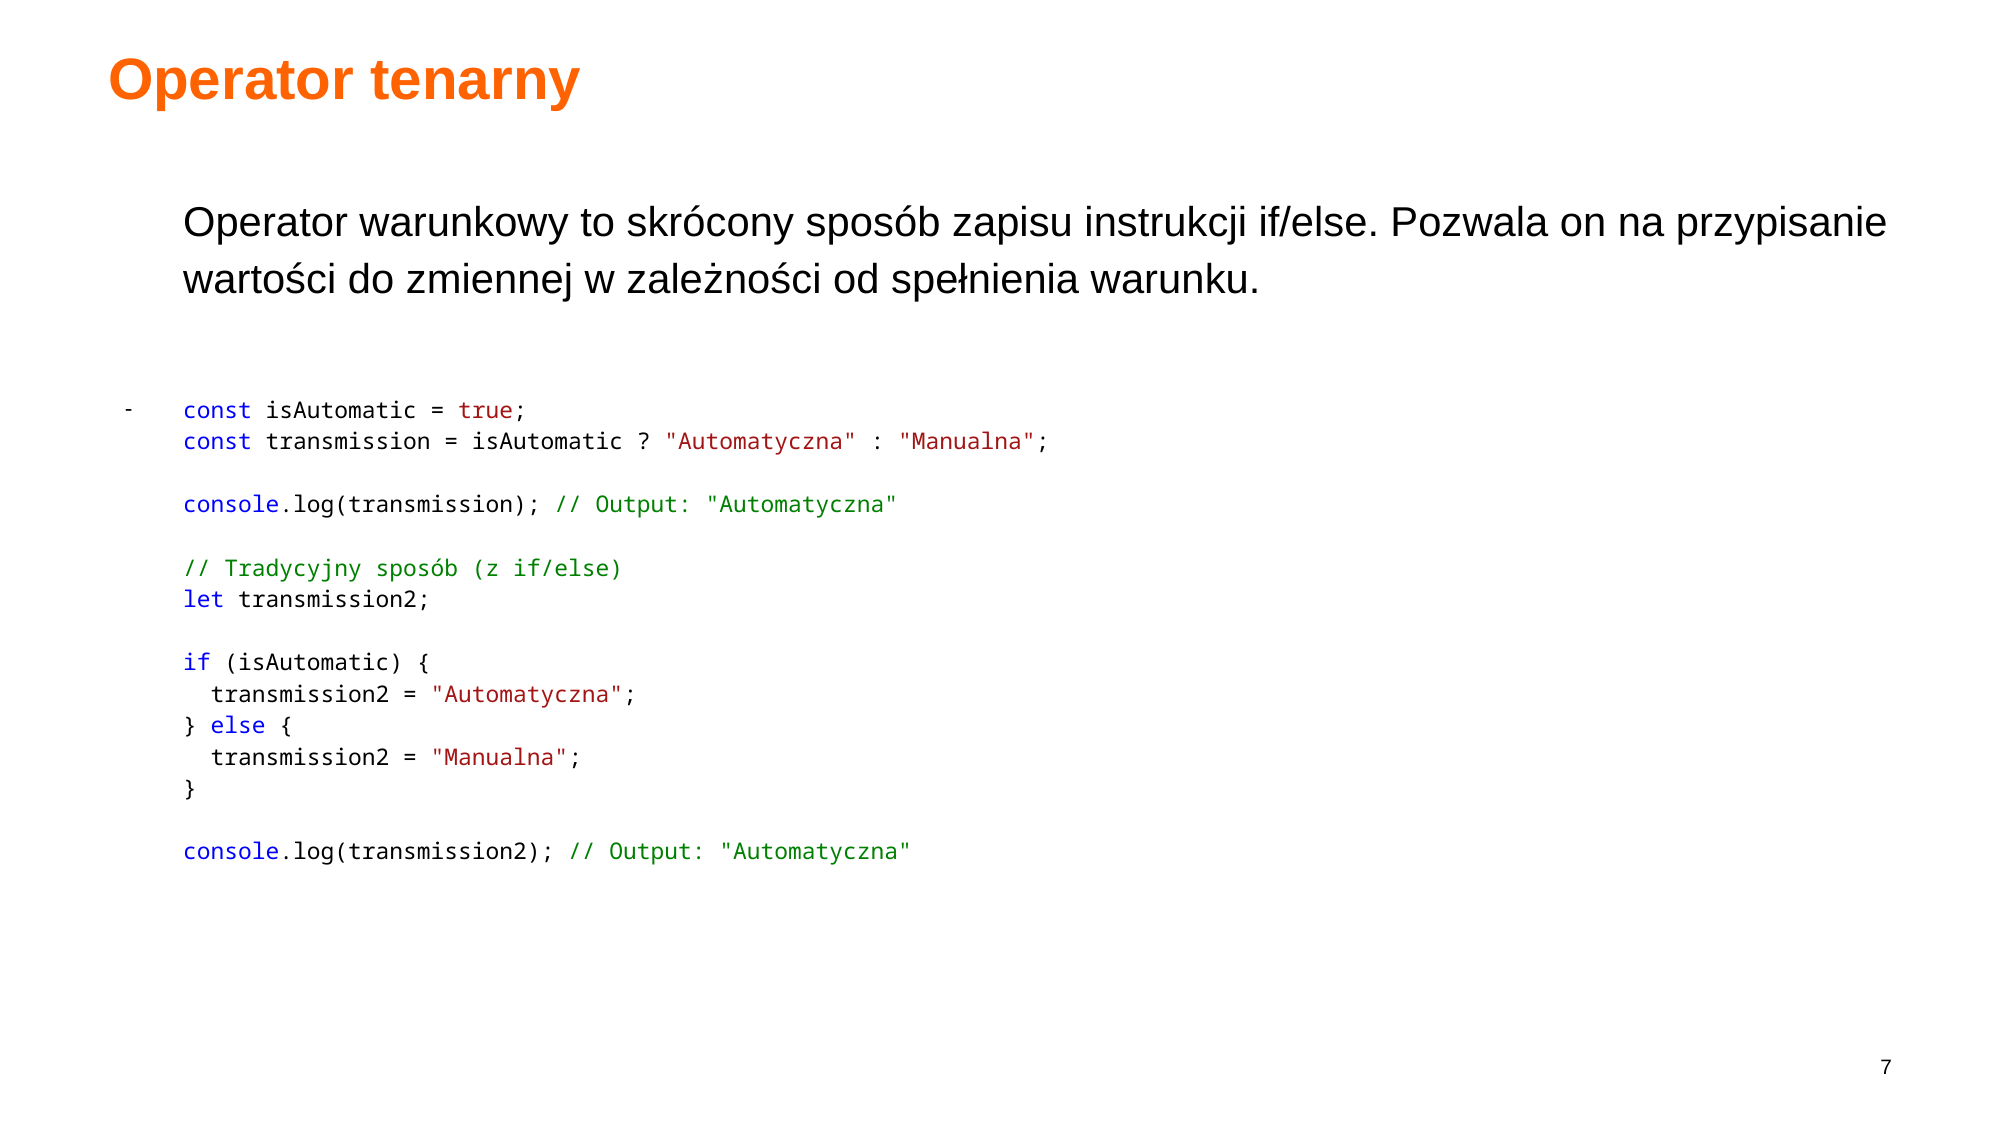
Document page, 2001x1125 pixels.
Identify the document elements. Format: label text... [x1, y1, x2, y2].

slide_number ‹#› [1810, 1050, 1892, 1082]
title Operator tenarny [108, 53, 1893, 187]
list Operator warunkowy to skrócony sposób zapisu instrukcji if/else. Pozwala on na przypisanie wartości do zmiennej w zależności od spełnienia warunku. const isAutomatic = true; const transmission = isAutomatic ? "Automatyczna" : "Manualna"; console.log(transmission); // Output: "Automatyczna" // Tradycyjny sposób (z if/else) let transmission2; if (isAutomatic) { transmission2 = "Automatyczna"; } else { transmission2 = "Manualna"; } console.log(transmission2); // Output: "Automatyczna" [108, 187, 1893, 1017]
